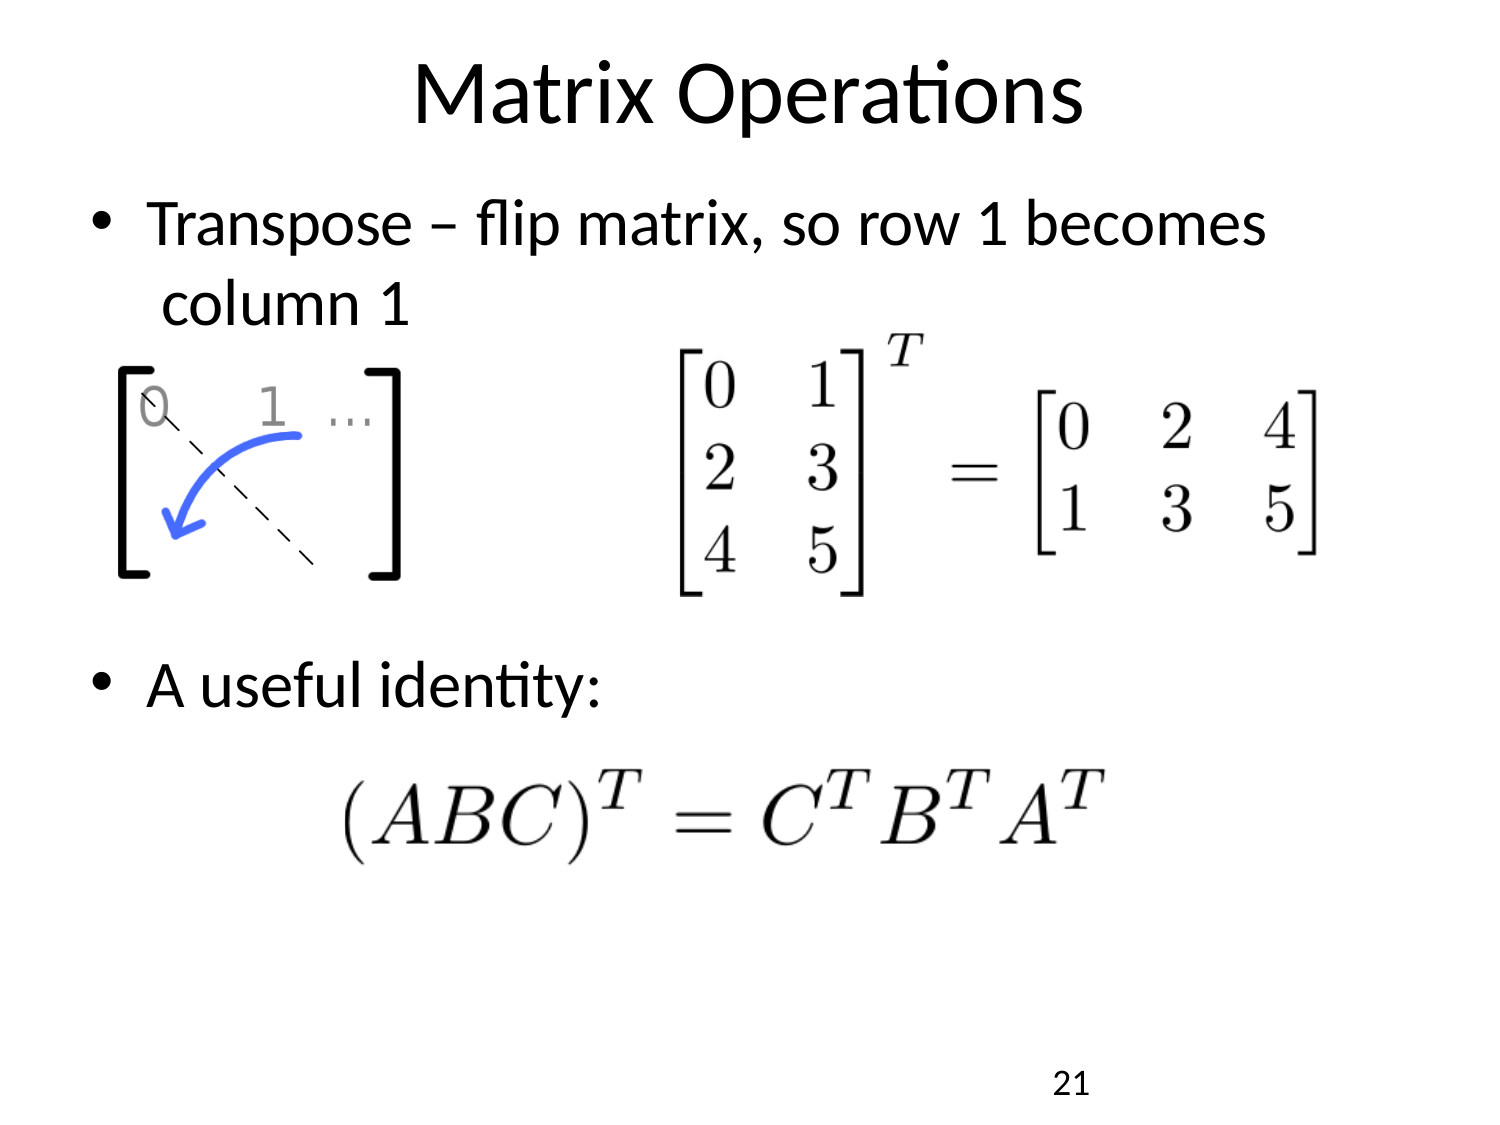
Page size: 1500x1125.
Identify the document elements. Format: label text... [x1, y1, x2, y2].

text_box [117, 365, 401, 581]
slide_number 10 [1048, 1057, 1095, 1125]
text_box [344, 768, 1106, 866]
title Matrix Operations [408, 30, 1092, 174]
text_box Transpose – flip matrix, so row 1 becomes column 1 [87, 174, 1281, 339]
text_box A useful identity: [87, 638, 608, 721]
text_box [679, 333, 1317, 597]
